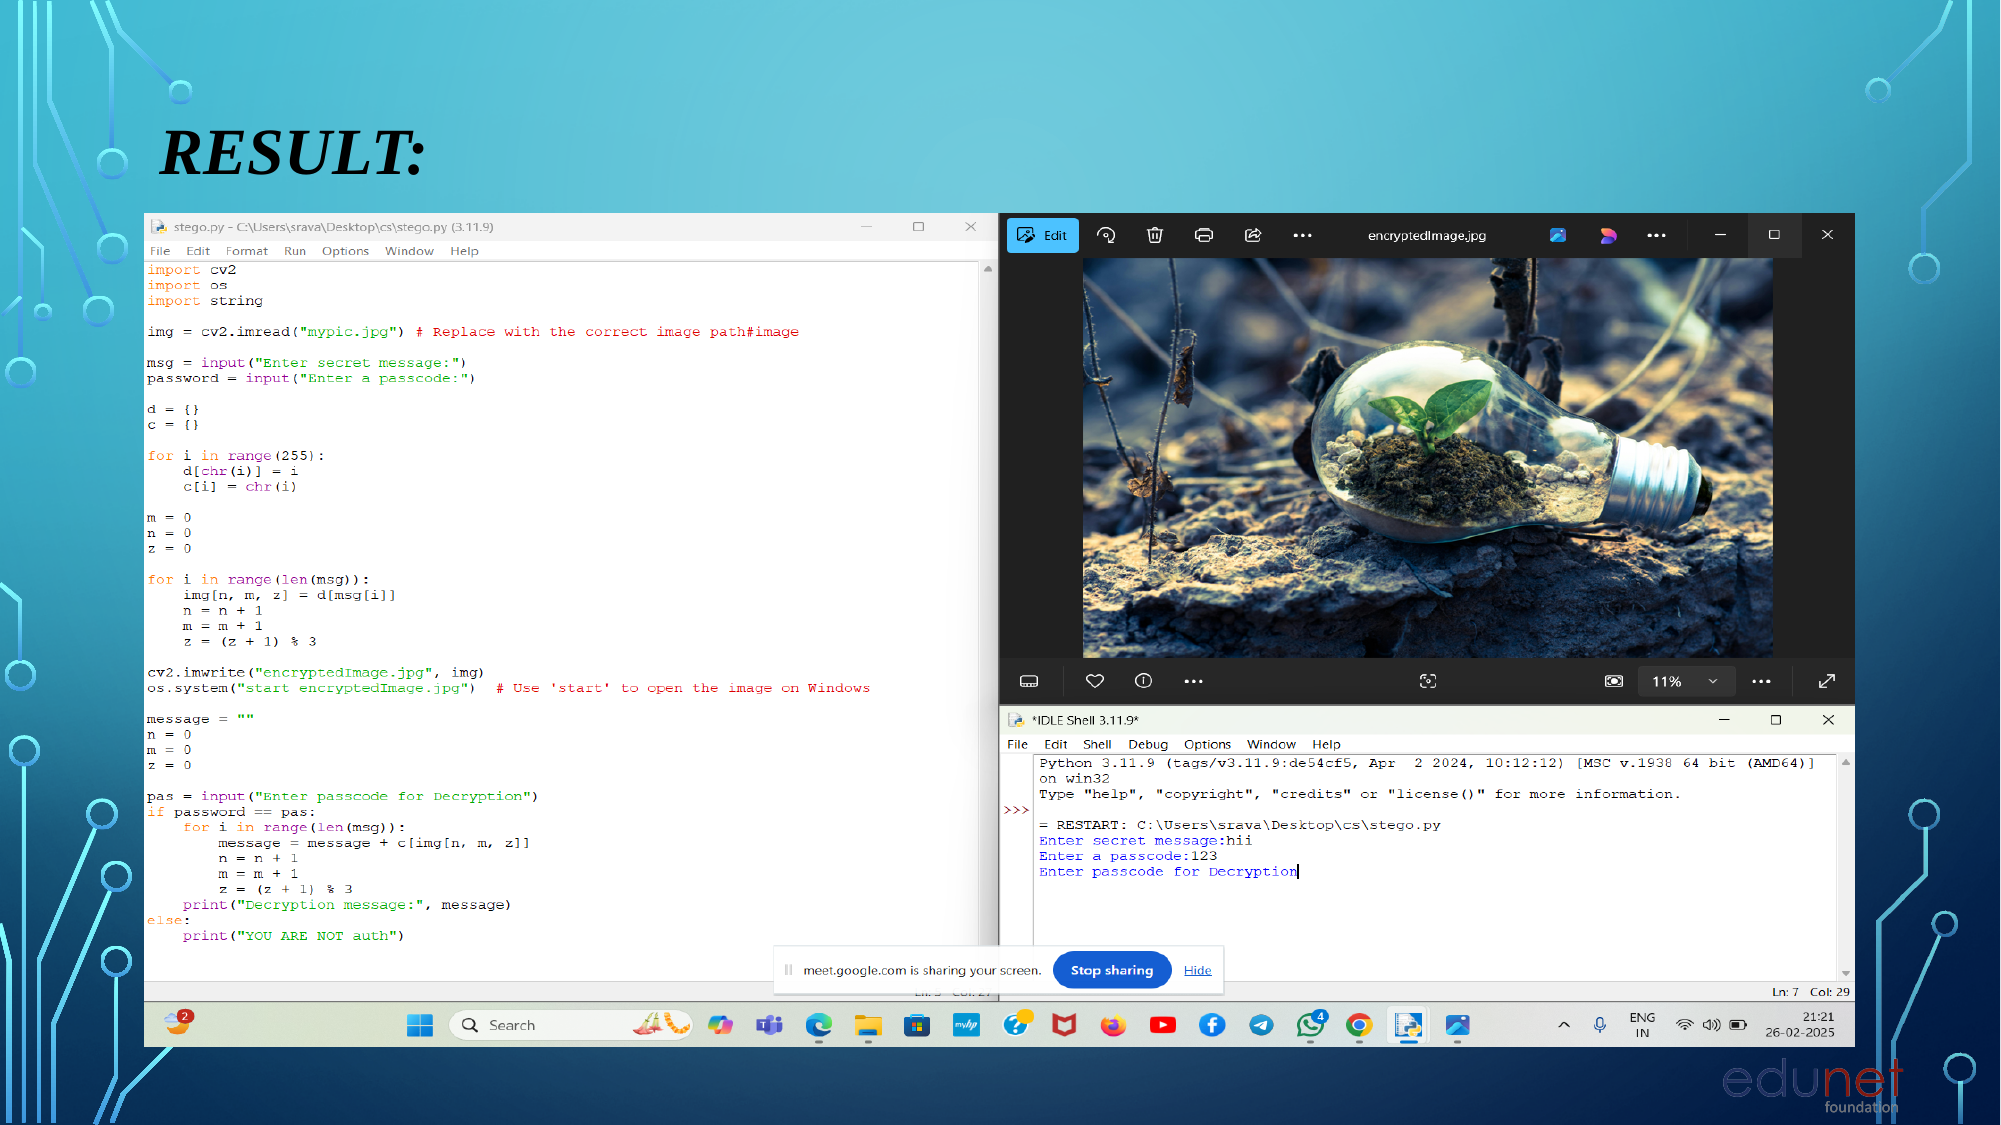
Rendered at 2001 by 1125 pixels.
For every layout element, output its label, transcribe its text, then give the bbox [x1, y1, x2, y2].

picture [1719, 1056, 1905, 1116]
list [144, 213, 1855, 1047]
title Result: [144, 109, 1977, 197]
